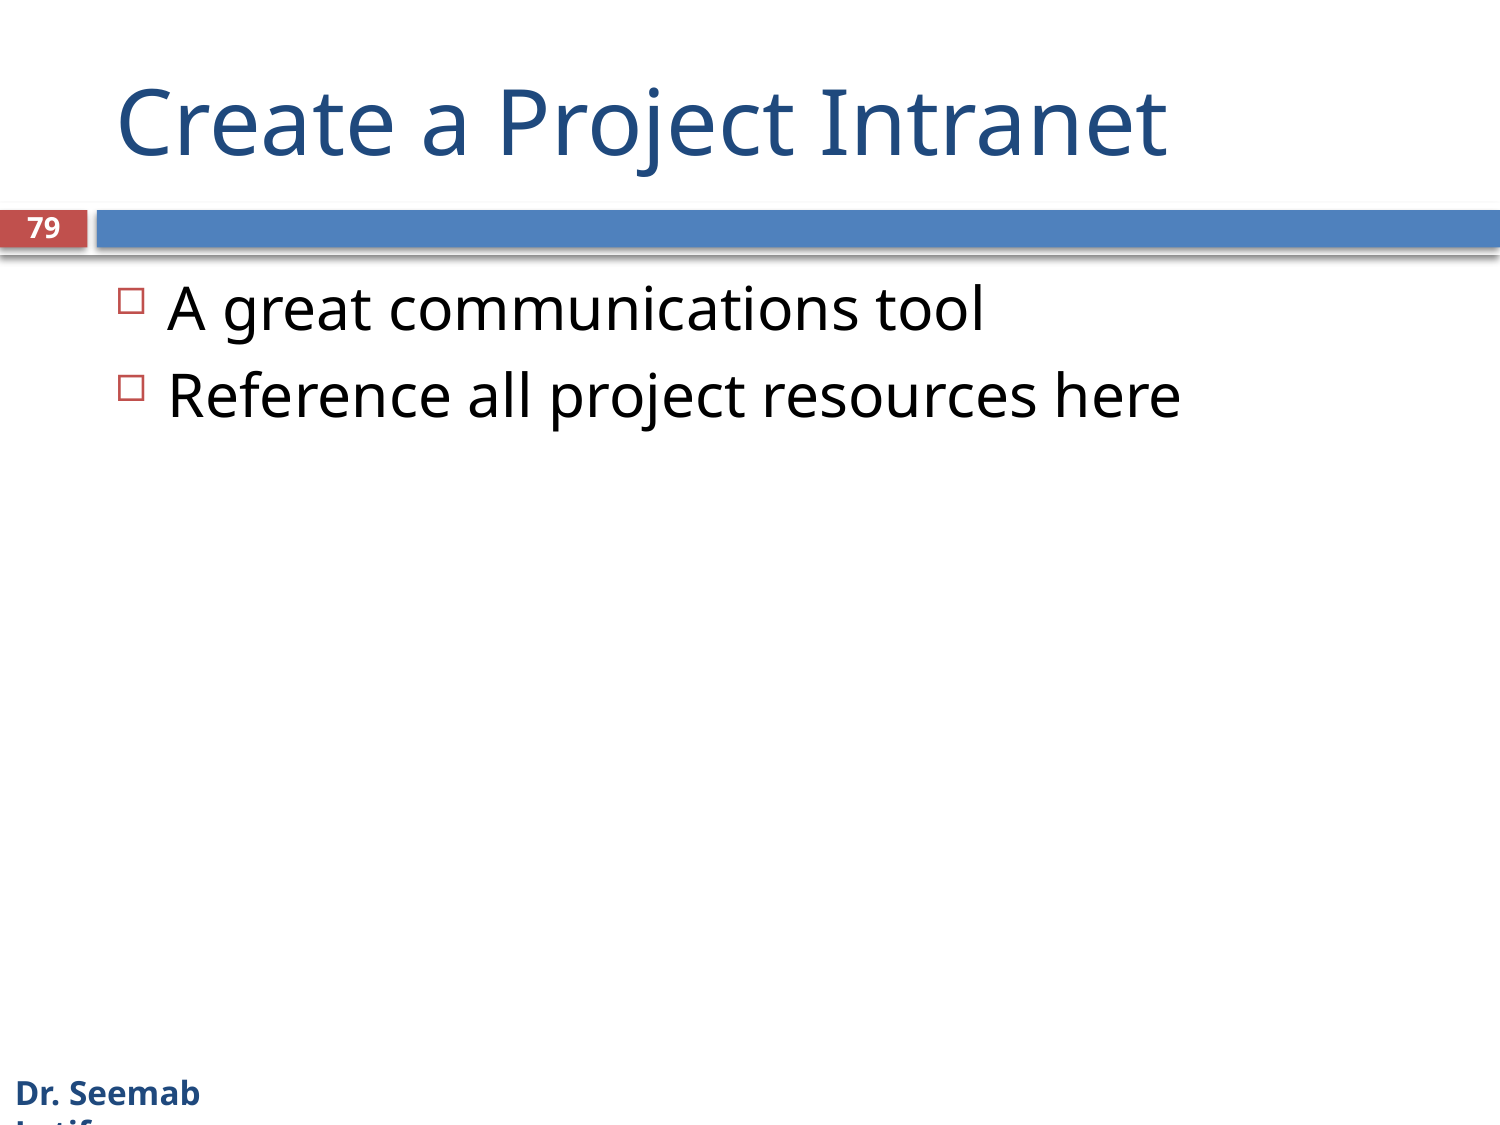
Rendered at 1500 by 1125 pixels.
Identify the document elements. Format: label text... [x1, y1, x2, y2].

list A great communications tool Reference all project resources here [100, 262, 1438, 1005]
slide_number 79 [0, 208, 88, 249]
title Create a Project Intranet [100, 37, 1438, 200]
